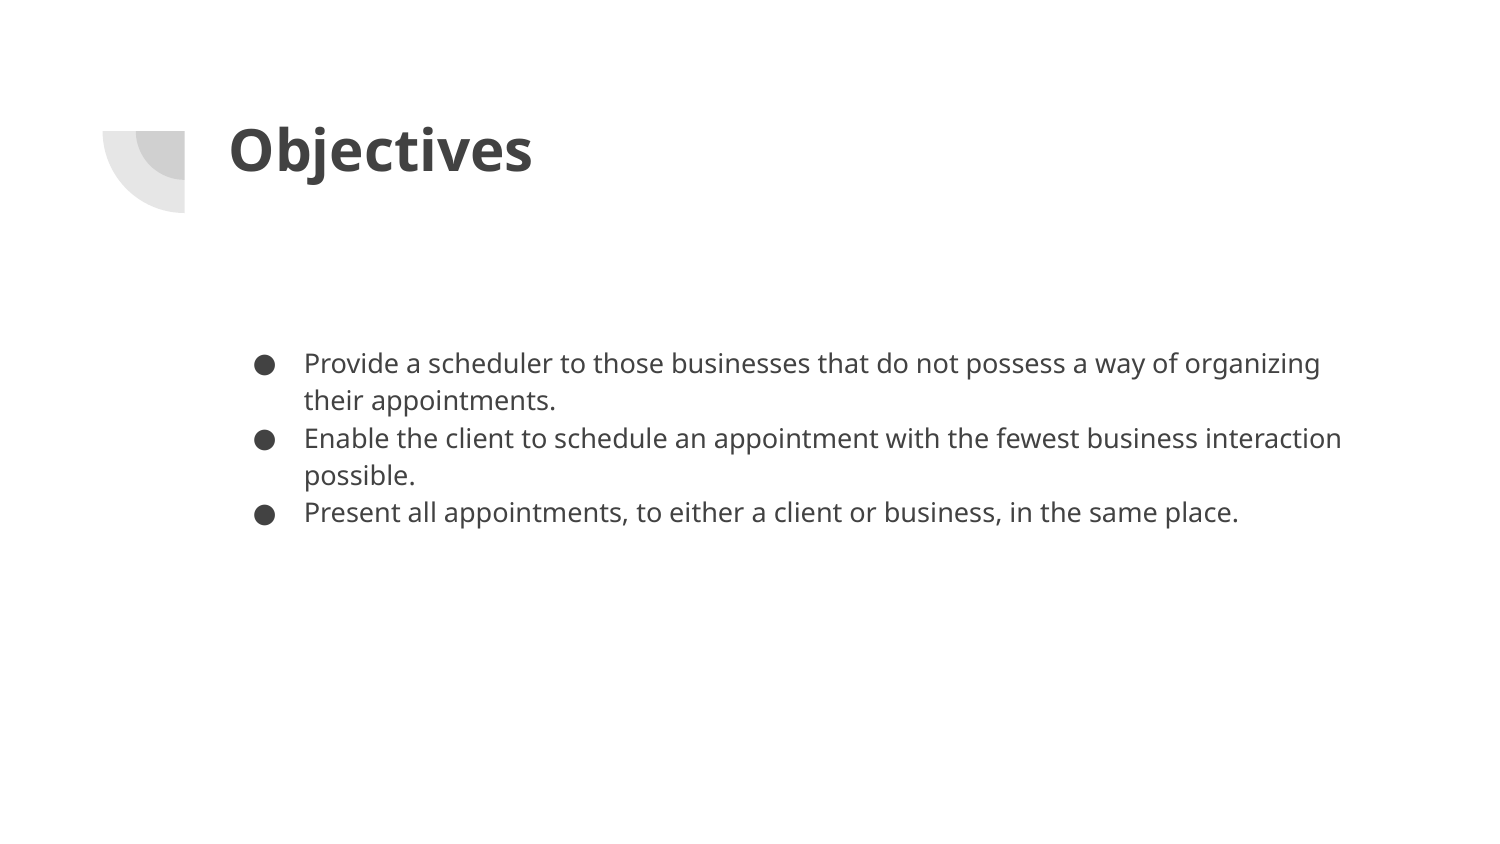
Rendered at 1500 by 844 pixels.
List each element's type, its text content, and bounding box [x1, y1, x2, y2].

list Provide a scheduler to those businesses that do not possess a way of organizing their appointments. Enable the client to schedule an appointment with the fewest business interaction possible. Present all appointments, to either a client or business, in the same place. [213, 326, 1368, 744]
title Objectives [213, 98, 1368, 263]
